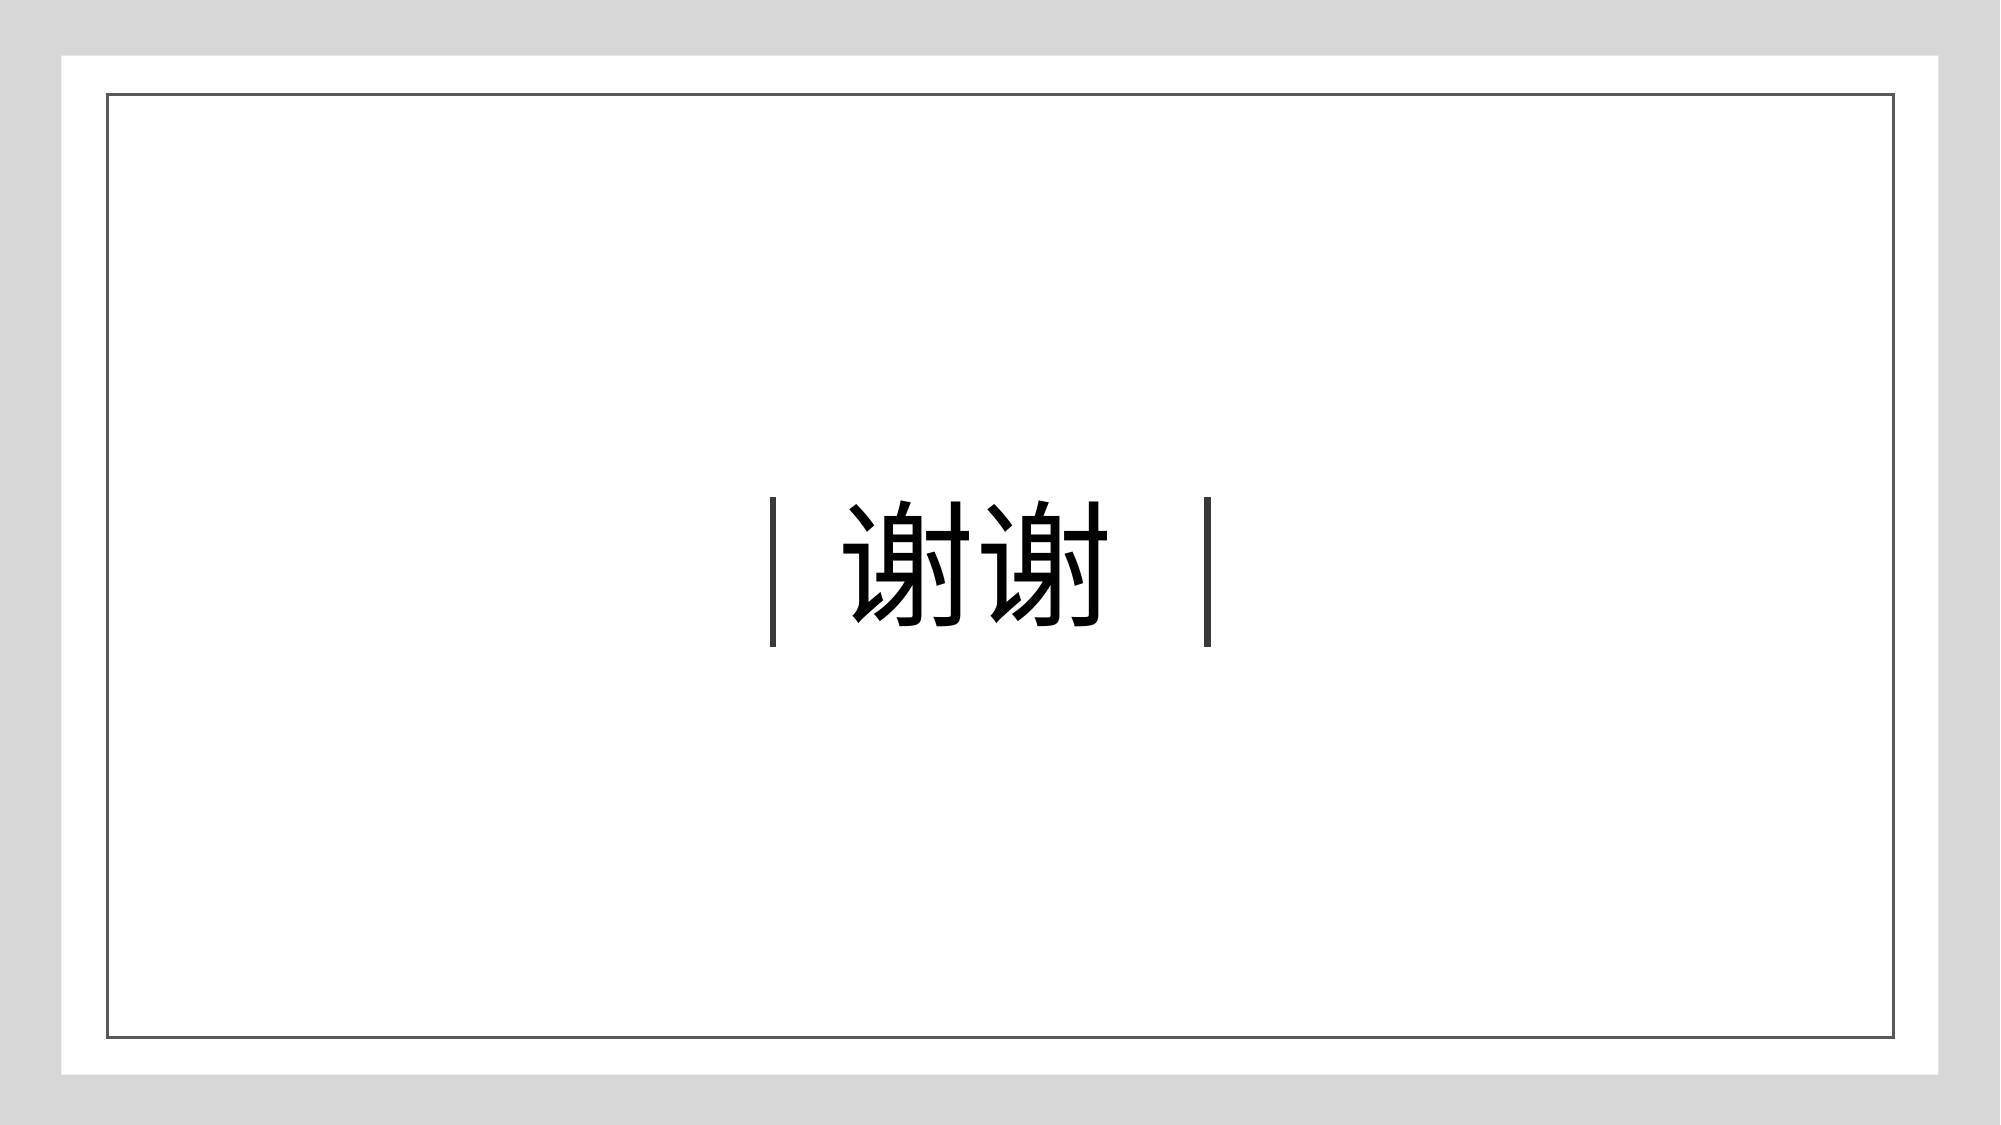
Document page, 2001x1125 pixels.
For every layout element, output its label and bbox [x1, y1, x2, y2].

text_box [772, 471, 1208, 654]
text_box [0, 0, 2000, 1125]
text_box [61, 55, 1939, 1075]
text_box [106, 94, 1894, 1038]
